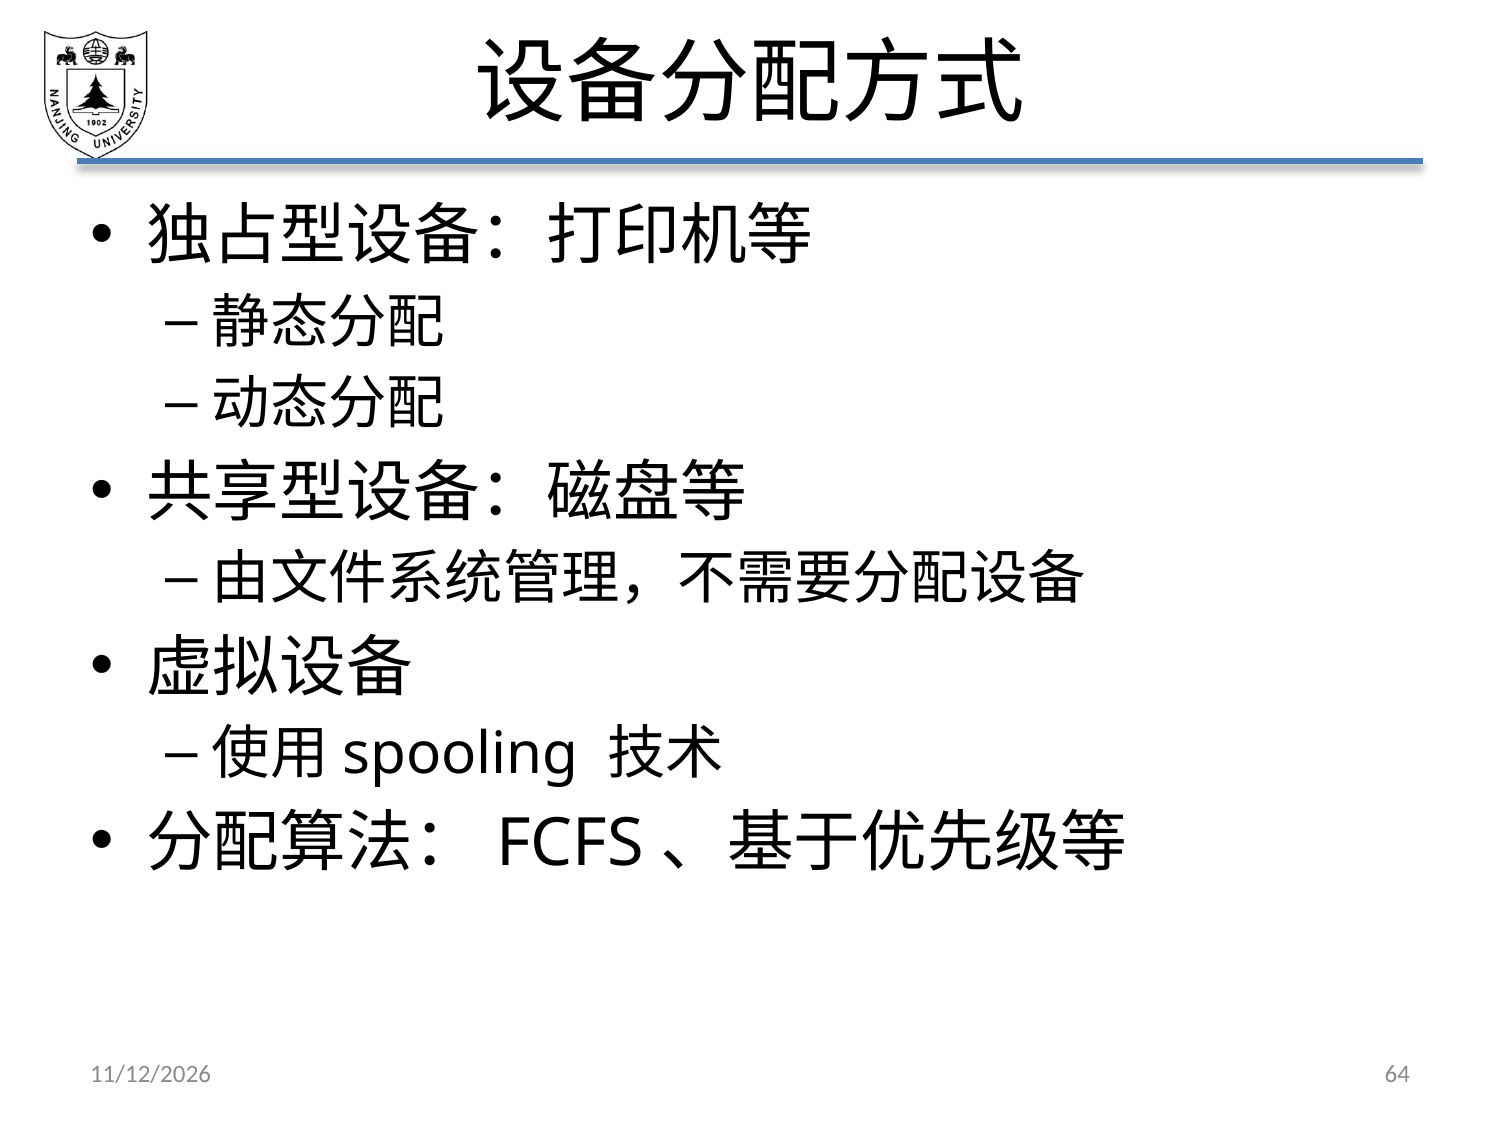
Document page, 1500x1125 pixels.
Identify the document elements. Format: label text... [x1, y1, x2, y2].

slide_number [75, 1042, 425, 1103]
slide_number 64 [1074, 1042, 1425, 1103]
list 独占型设备：打印机等 静态分配 动态分配 共享型设备：磁盘等 由文件系统管理，不需要分配设备 虚拟设备 使用spooling 技术 分配算法：FCFS、基于优先级等 [75, 184, 1425, 1005]
title 设备分配方式 [75, 0, 1425, 161]
picture [41, 30, 75, 161]
